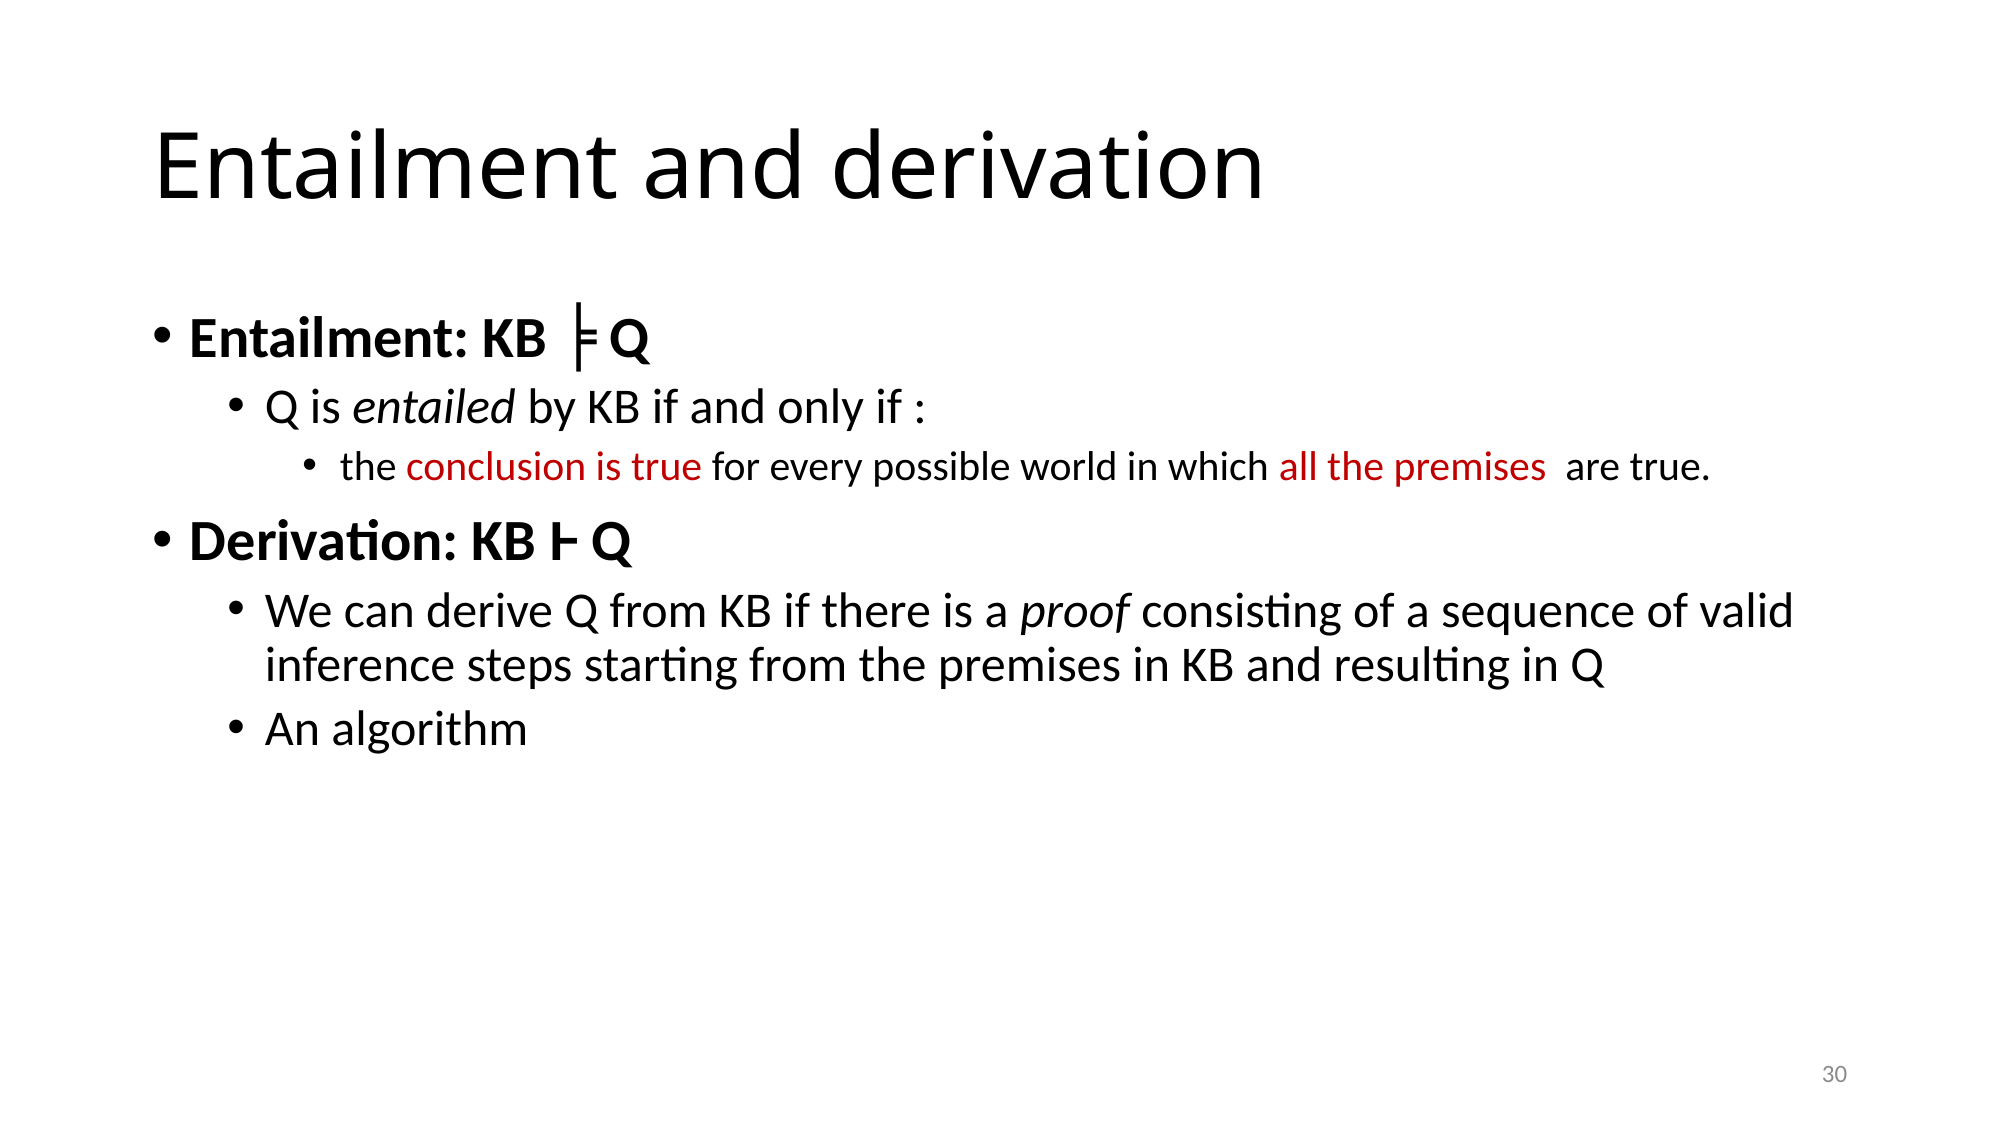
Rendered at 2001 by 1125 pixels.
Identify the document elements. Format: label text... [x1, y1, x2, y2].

list Entailment: KB ╞ Q Q is entailed by KB if and only if : the conclusion is true for every possible world in which all the premises are true. Derivation: KB Ⱶ Q We can derive Q from KB if there is a proof consisting of a sequence of valid inference steps starting from the premises in KB and resulting in Q An algorithm [137, 299, 1863, 1014]
slide_number 30 [1412, 1042, 1863, 1103]
title Entailment and derivation [137, 59, 1863, 278]
